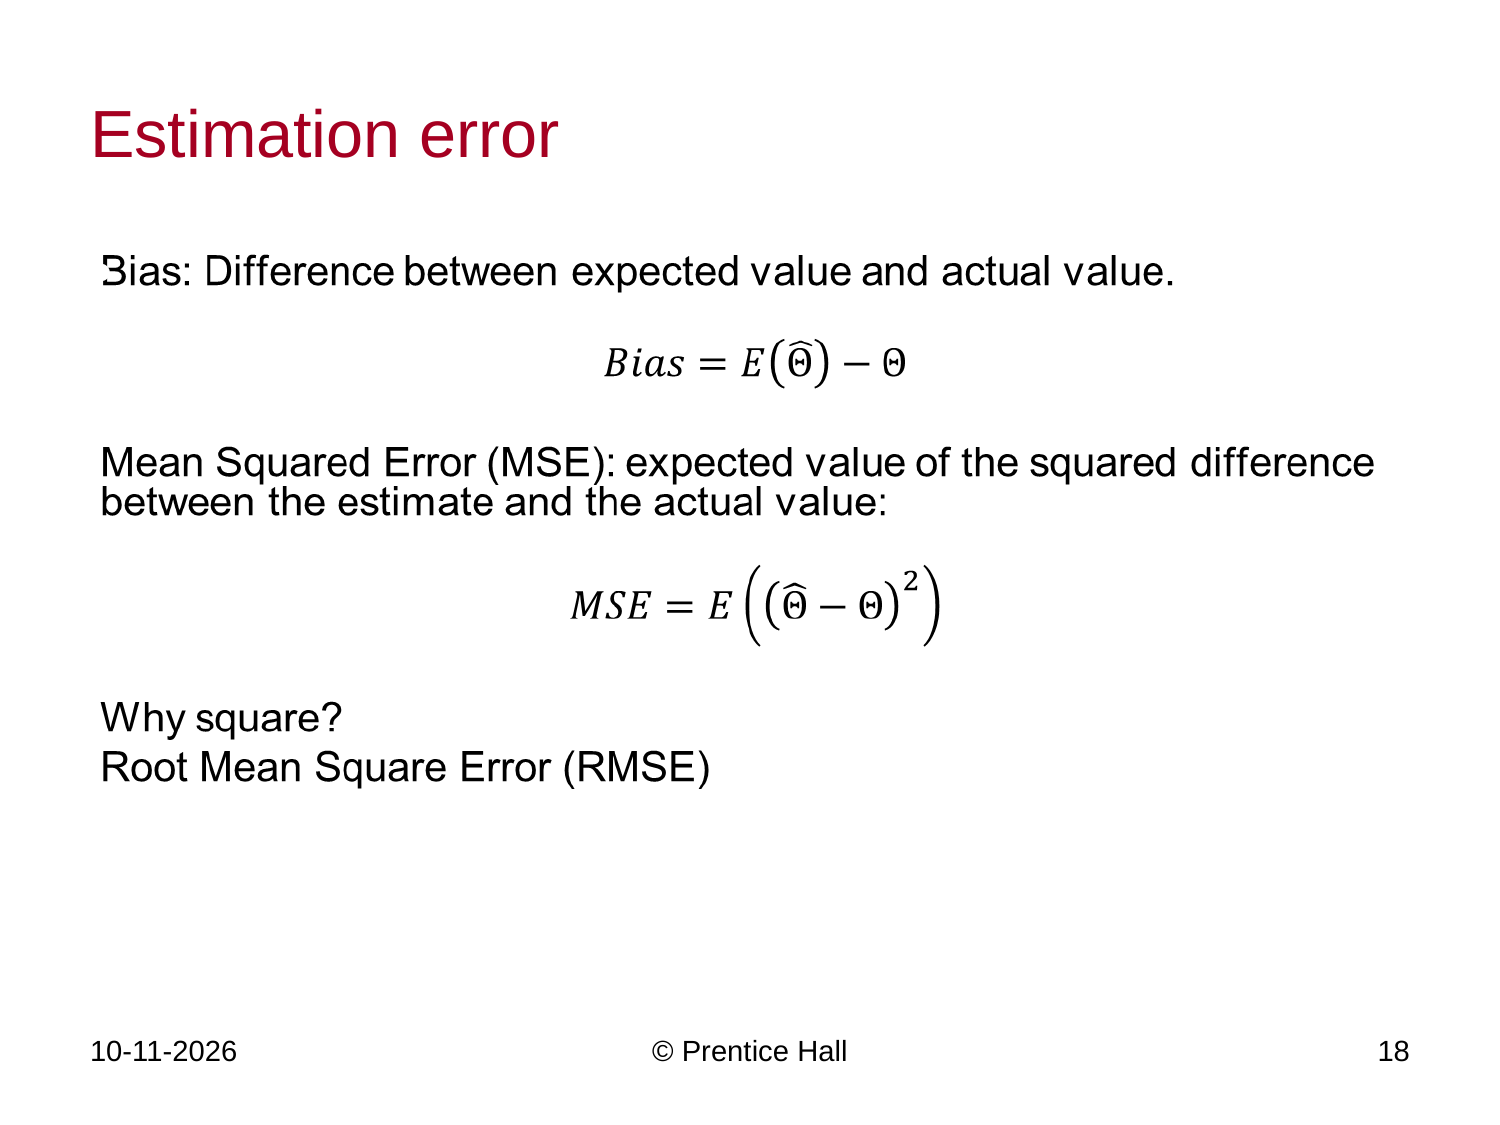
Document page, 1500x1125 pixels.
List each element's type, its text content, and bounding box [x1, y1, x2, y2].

slide_number 18 [1074, 1024, 1426, 1103]
title Estimation error [75, 45, 1425, 232]
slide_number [74, 1024, 426, 1103]
footer © Prentice Hall [512, 1024, 988, 1103]
list [75, 232, 1425, 1005]
